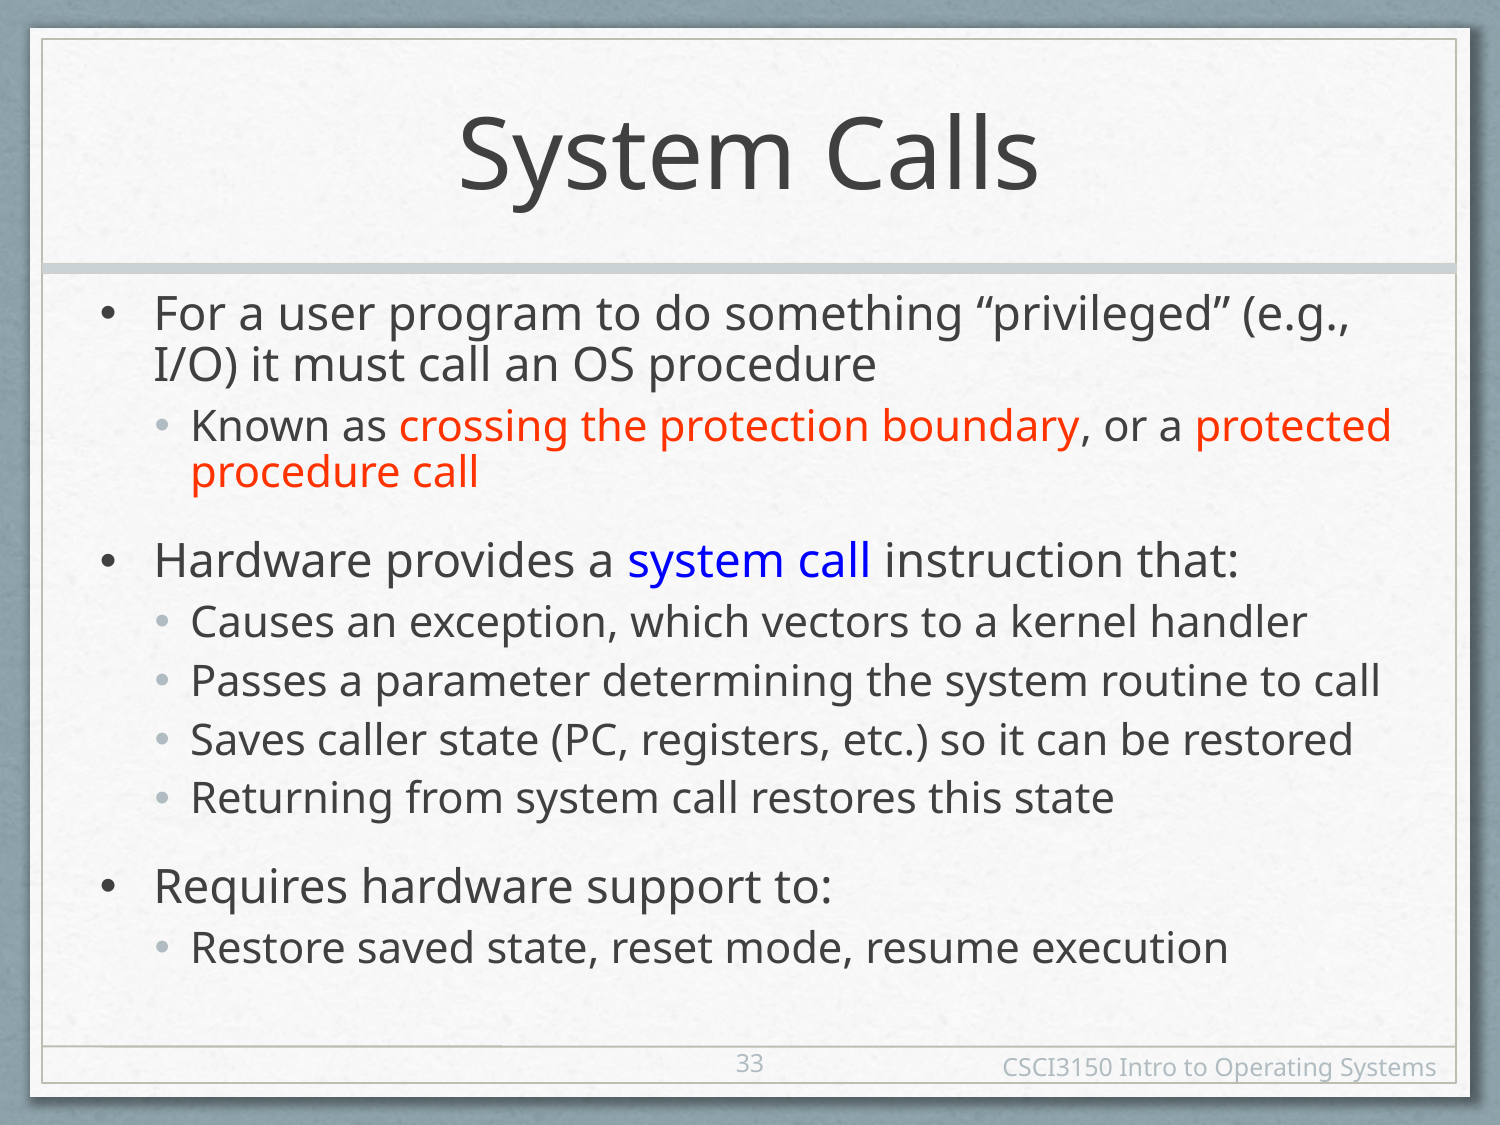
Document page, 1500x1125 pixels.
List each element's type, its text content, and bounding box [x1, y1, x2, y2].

footer CSCI3150 Intro to Operating Systems [977, 1045, 1453, 1088]
title System Calls [147, 40, 1353, 260]
slide_number 33 [687, 1045, 813, 1088]
picture [30, 28, 1470, 1097]
list For a user program to do something “privileged” (e.g., I/O) it must call an OS procedure Known as crossing the protection boundary, or a protected procedure call Hardware provides a system call instruction that: Causes an exception, which vectors to a kernel handler Passes a parameter determining the system routine to call Saves caller state (PC, registers, etc.) so it can be restored Returning from system call restores this state Requires hardware support to: Restore saved state, reset mode, resume execution [84, 281, 1413, 1045]
